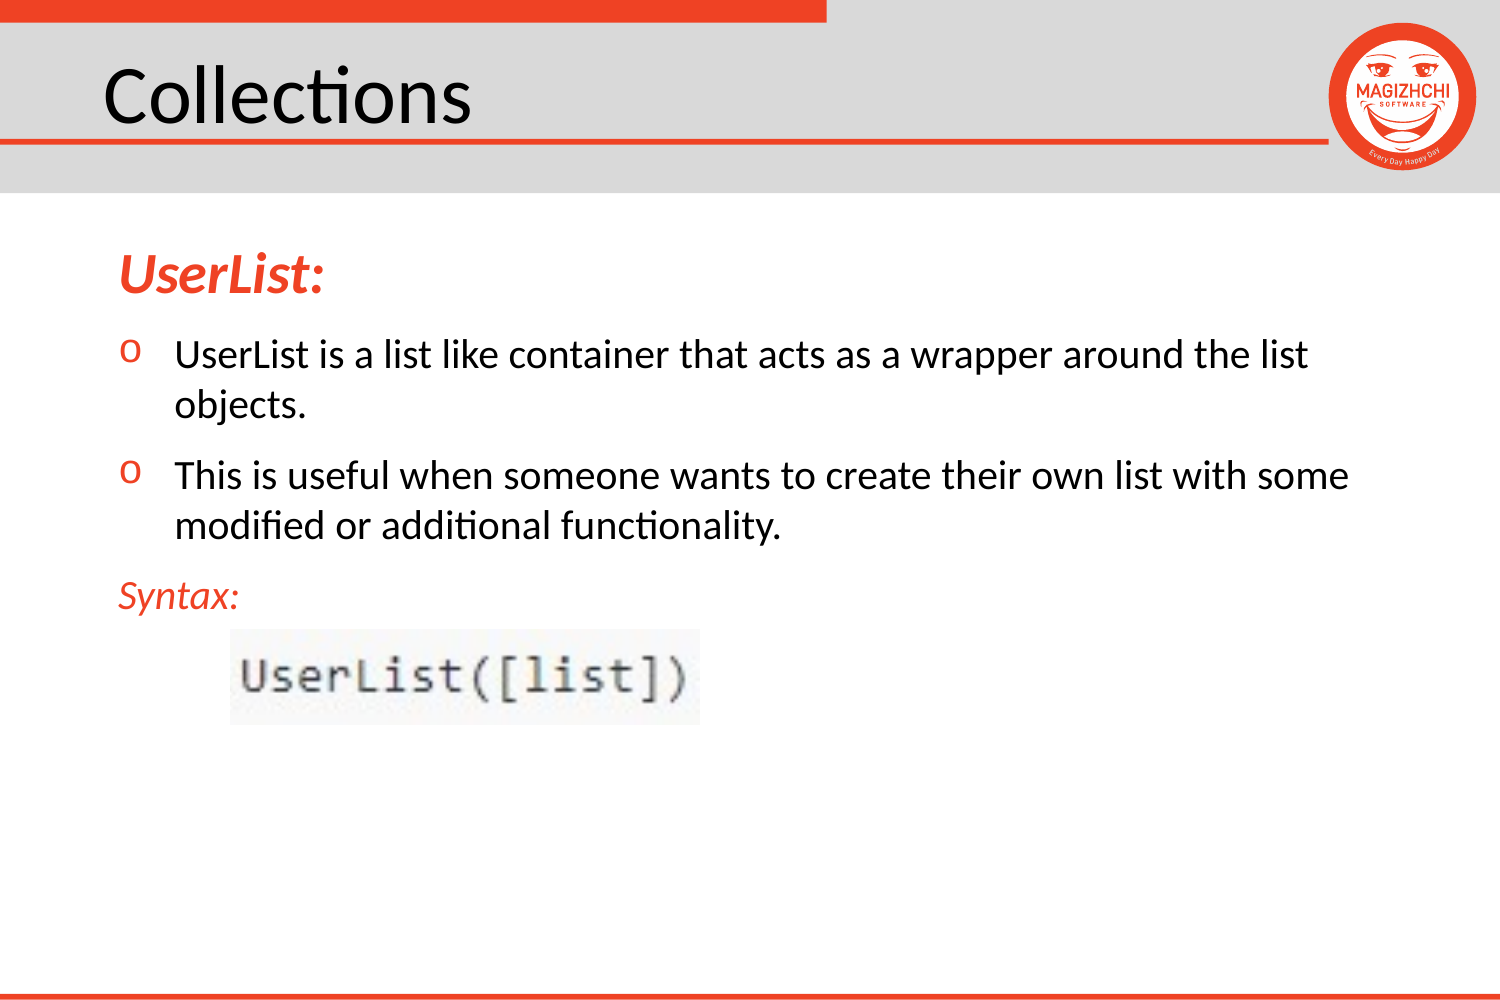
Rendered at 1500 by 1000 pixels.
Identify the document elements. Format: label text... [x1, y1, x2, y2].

list UserList: UserList is a list like container that acts as a wrapper around the list objects. This is useful when someone wants to create their own list with some modified or additional functionality. Syntax: [103, 228, 1397, 863]
title Collections [88, 53, 1418, 140]
picture [230, 629, 700, 725]
